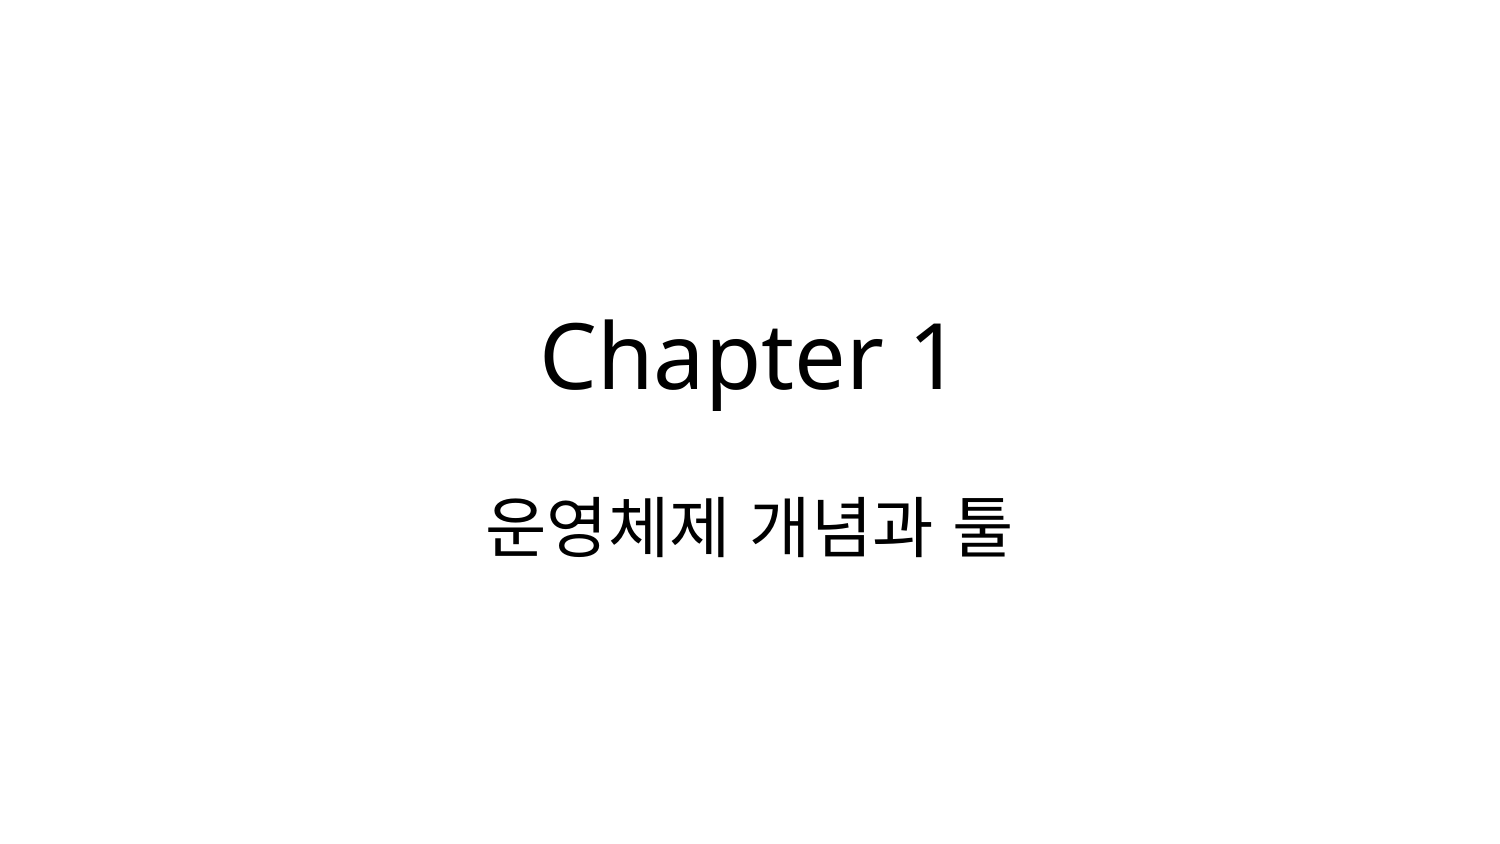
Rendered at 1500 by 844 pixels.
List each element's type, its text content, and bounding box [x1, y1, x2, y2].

subtitle 운영체제 개념과 툴 [225, 478, 1275, 694]
title Chapter 1 [112, 262, 1388, 443]
